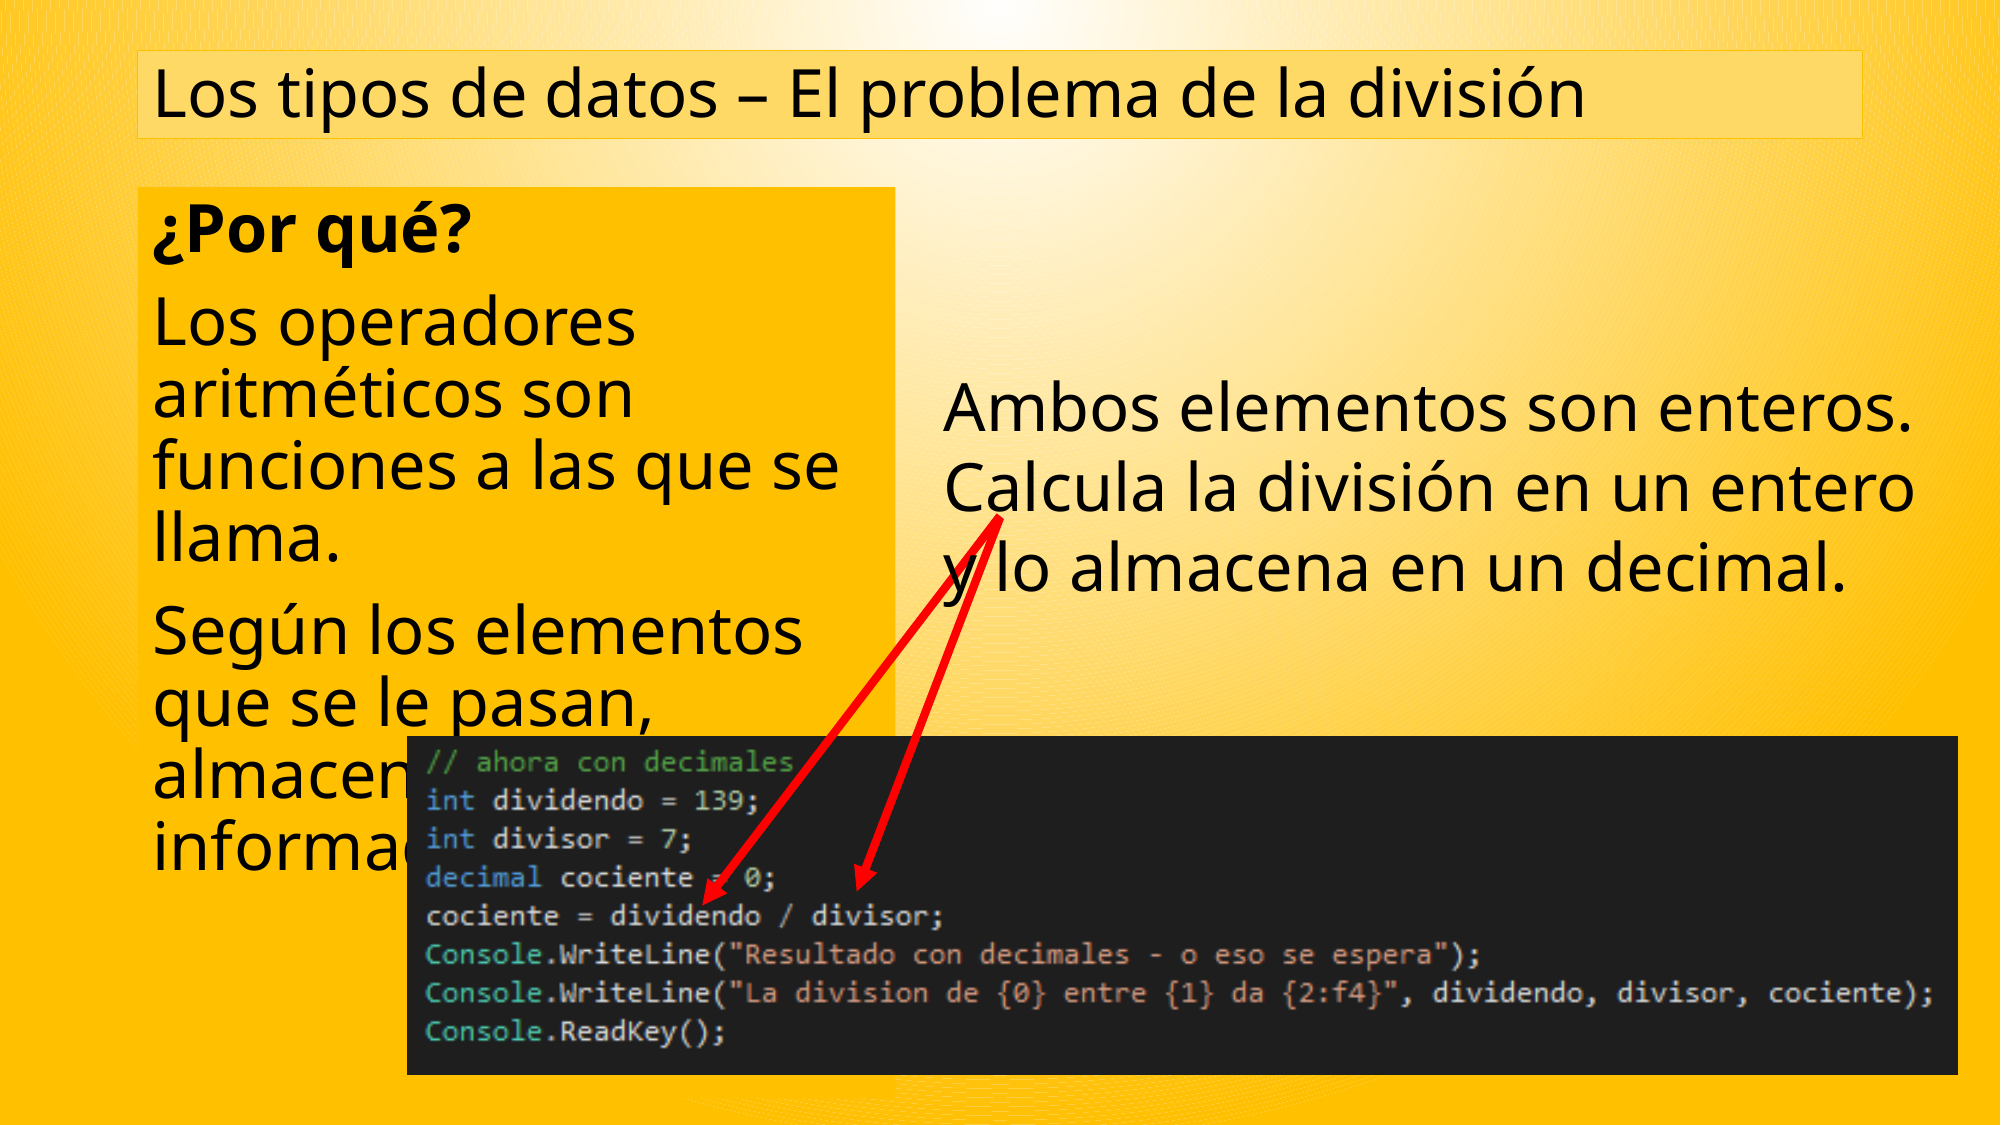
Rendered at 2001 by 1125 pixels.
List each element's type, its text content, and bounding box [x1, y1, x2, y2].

picture [407, 736, 1958, 1075]
text_box Ambos elementos son enteros. Calcula la división en un entero y lo almacena en un decimal. [928, 357, 1934, 613]
title Los tipos de datos – El problema de la división [137, 50, 1863, 139]
list ¿Por qué? Los operadores aritméticos son funciones a las que se llama. Según los elementos que se le pasan, almacenan la información. [137, 187, 896, 1099]
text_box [856, 517, 1001, 892]
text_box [702, 515, 1000, 906]
